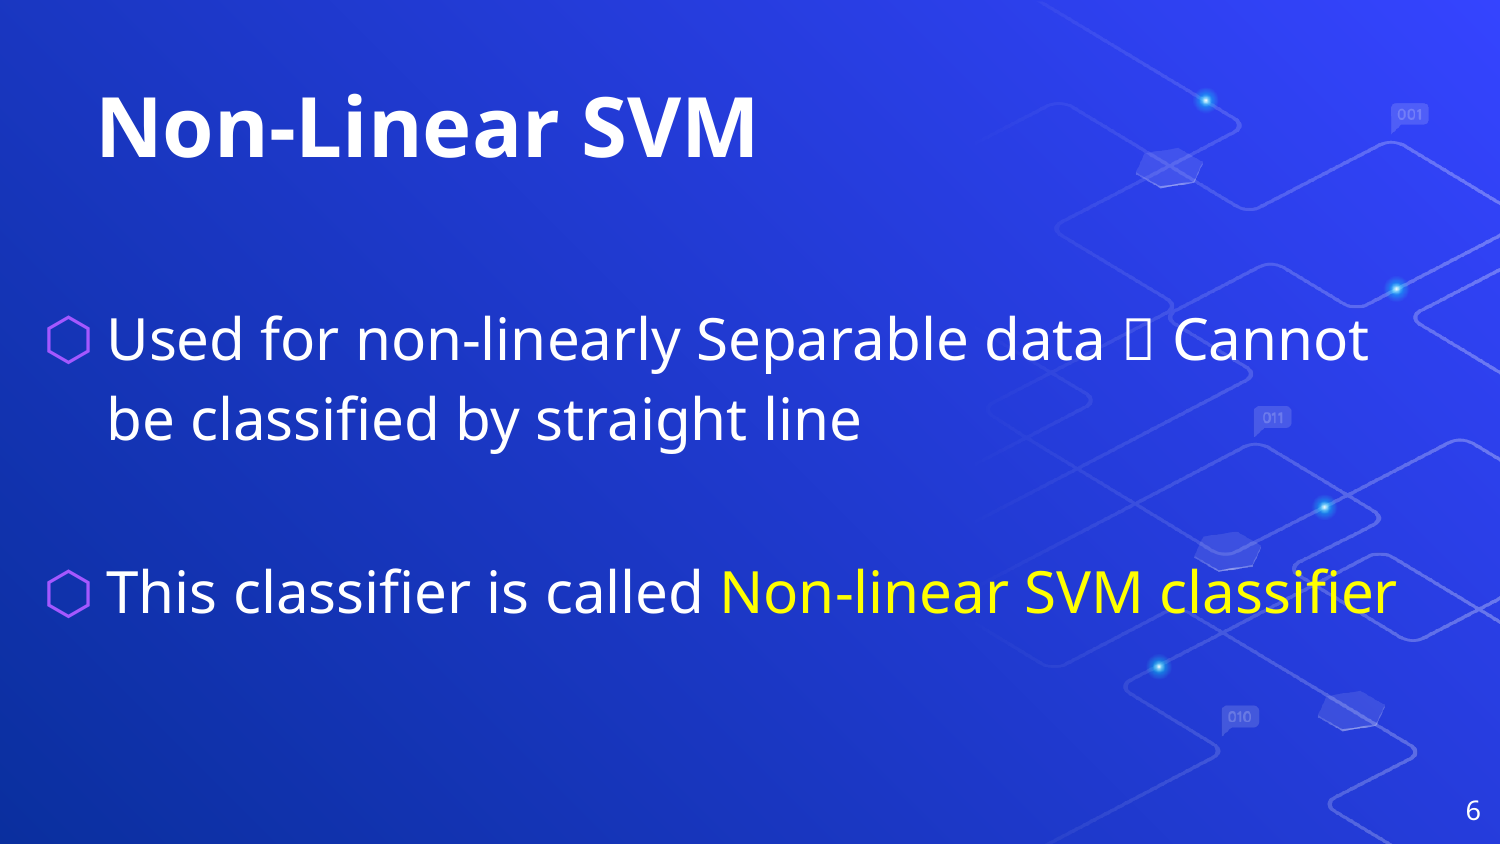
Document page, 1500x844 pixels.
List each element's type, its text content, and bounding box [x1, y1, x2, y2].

title Non-Linear SVM [95, 33, 1082, 175]
list Used for non-linearly Separable data  Cannot be classified by straight line This classifier is called Non-linear SVM classifier [31, 291, 1437, 810]
slide_number 6 [1391, 779, 1482, 844]
picture [0, 0, 1500, 844]
